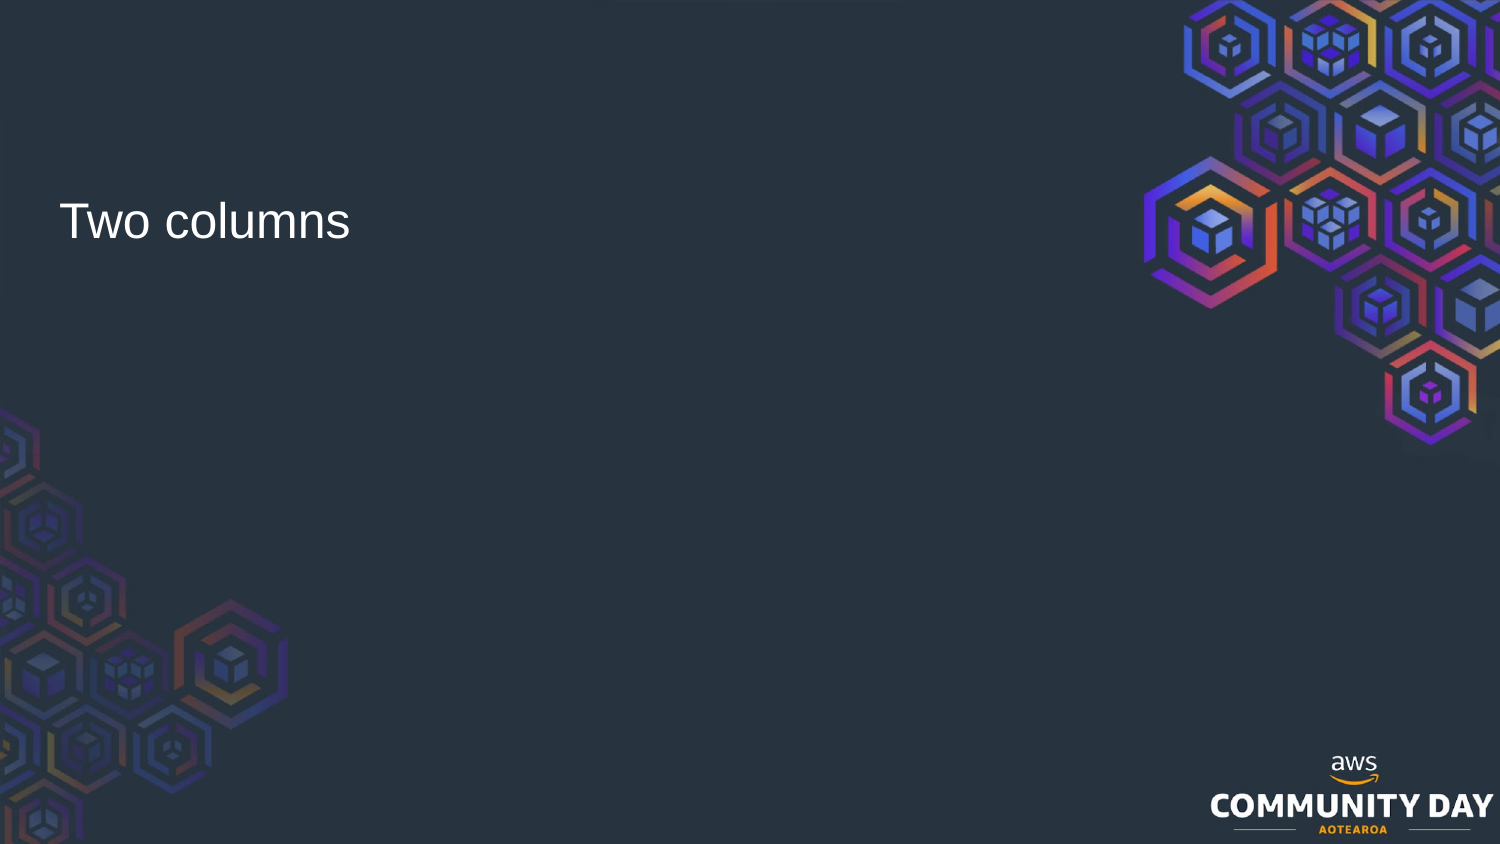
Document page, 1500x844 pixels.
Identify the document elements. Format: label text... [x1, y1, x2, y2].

picture [0, 0, 1500, 844]
title Two columns [44, 180, 1449, 270]
